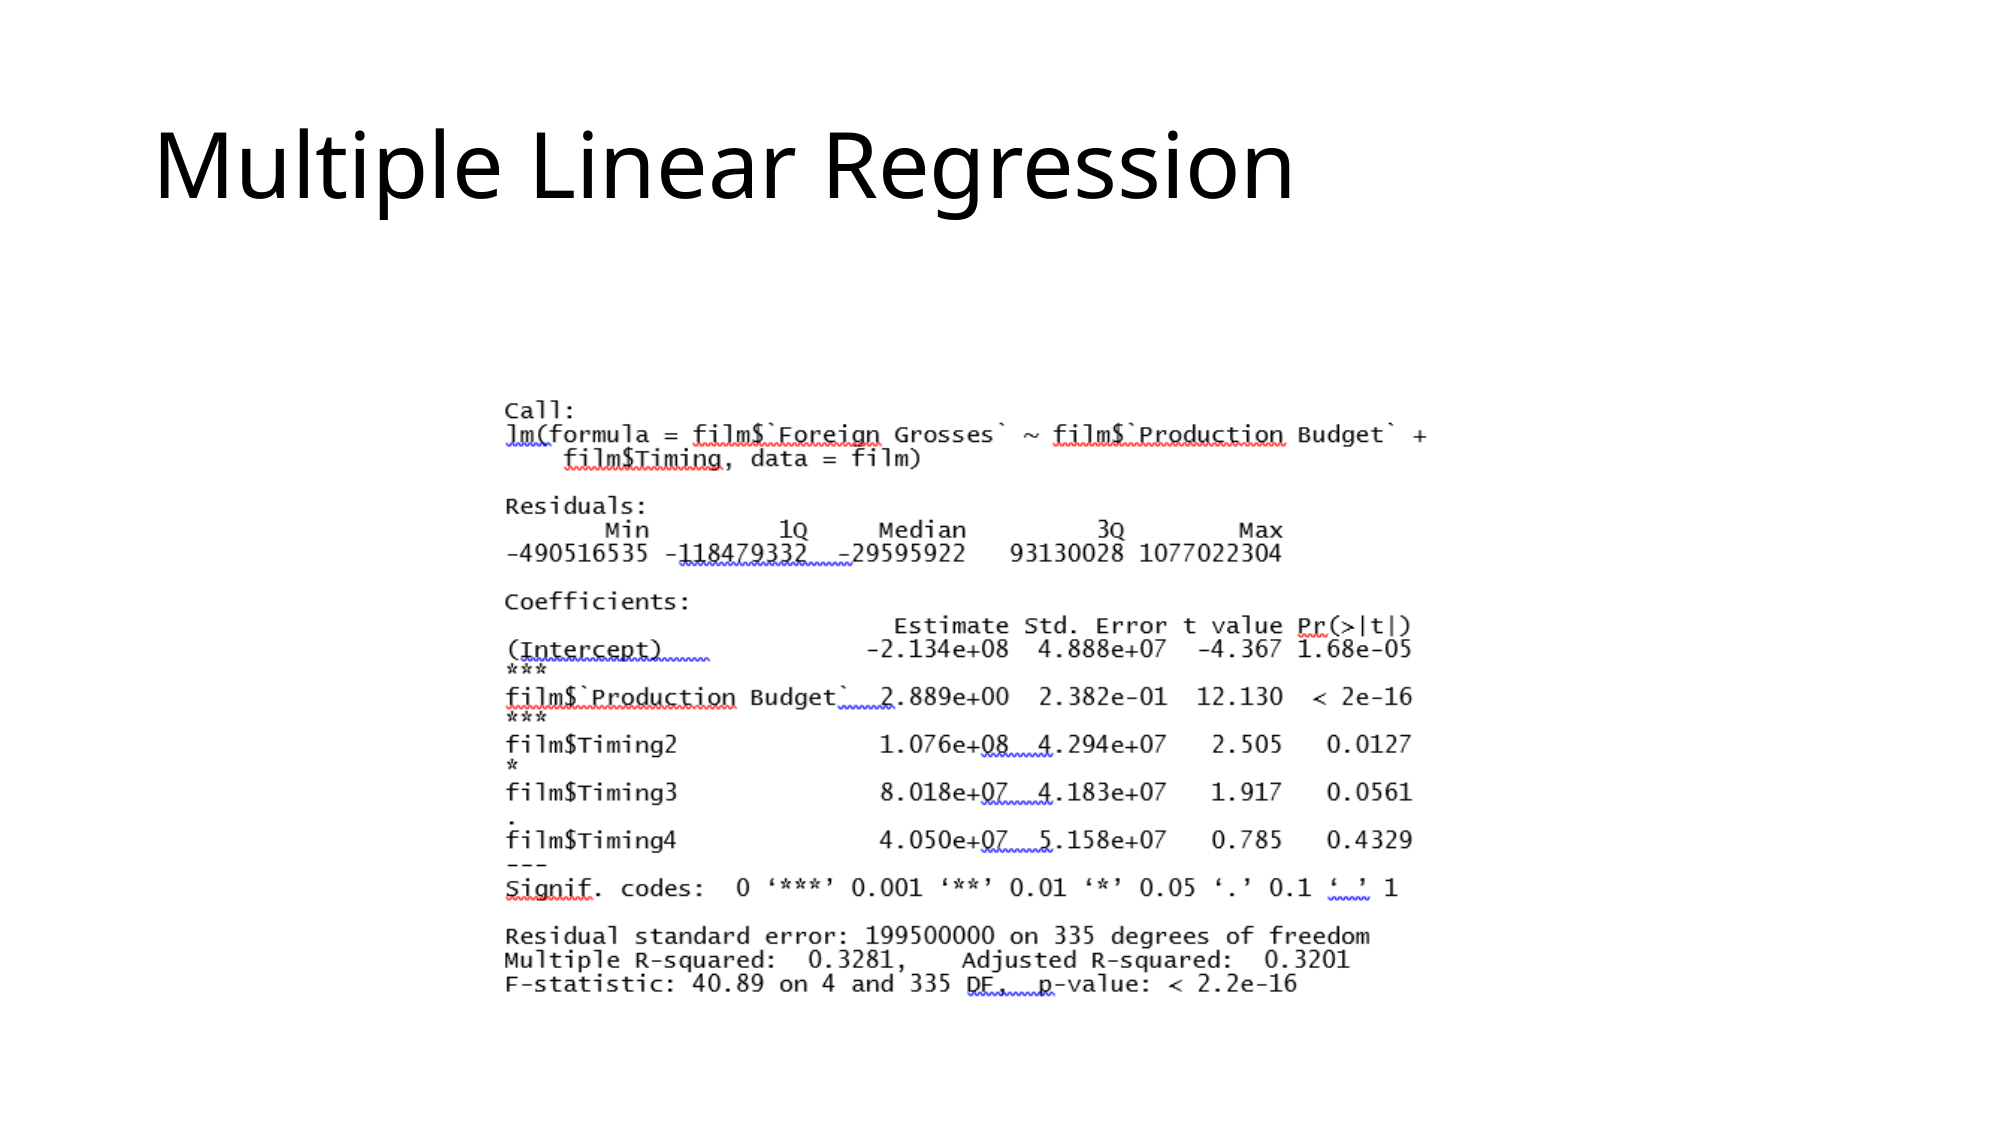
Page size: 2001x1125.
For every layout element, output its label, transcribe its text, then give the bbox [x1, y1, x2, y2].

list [422, 311, 1485, 1080]
title Multiple Linear Regression [137, 59, 1863, 278]
